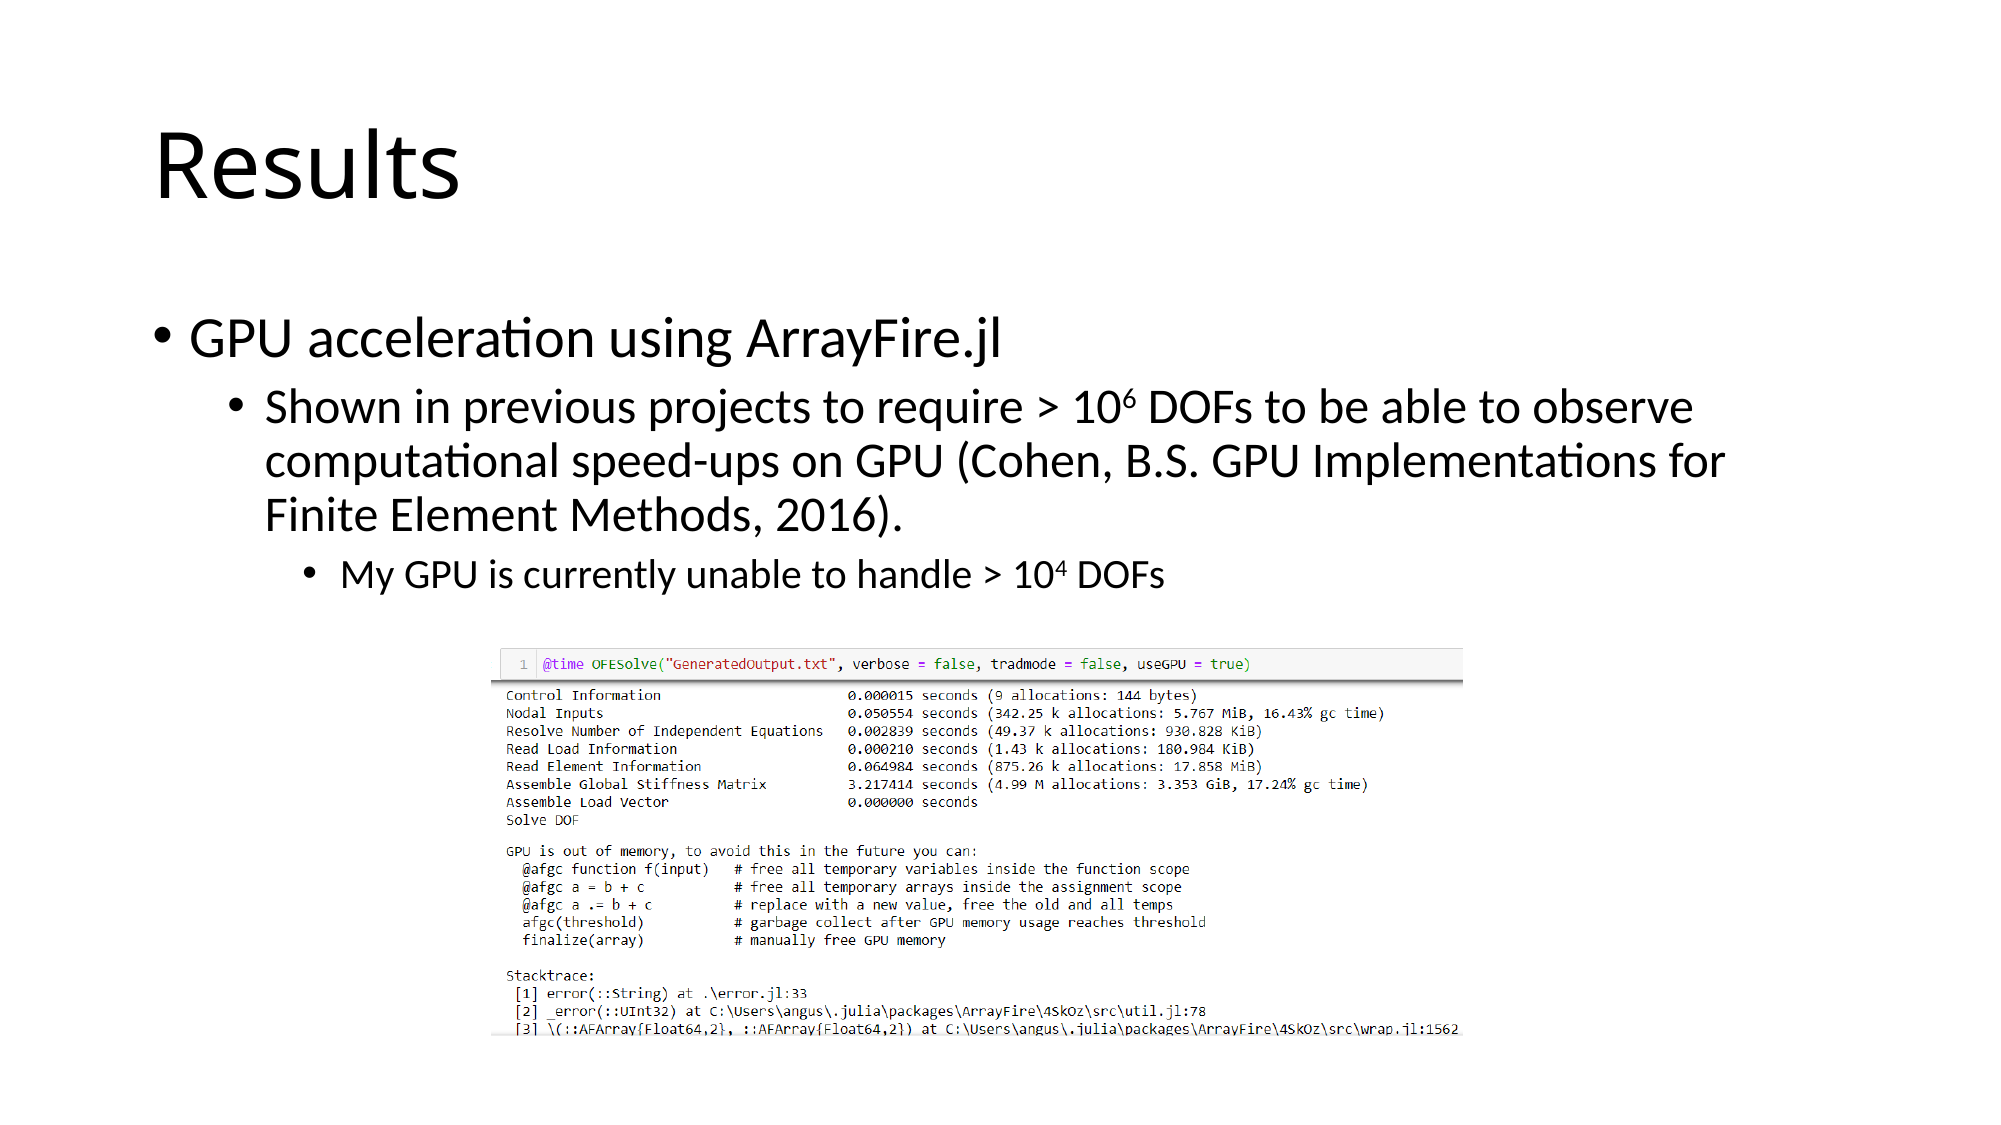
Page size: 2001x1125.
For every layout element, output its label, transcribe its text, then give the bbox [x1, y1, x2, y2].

picture [491, 644, 1463, 1036]
list GPU acceleration using ArrayFire.jl Shown in previous projects to require > 106 DOFs to be able to observe computational speed-ups on GPU (Cohen, B.S. GPU Implementations for Finite Element Methods, 2016). My GPU is currently unable to handle > 104 DOFs [137, 299, 1863, 1014]
title Results [137, 59, 1863, 278]
